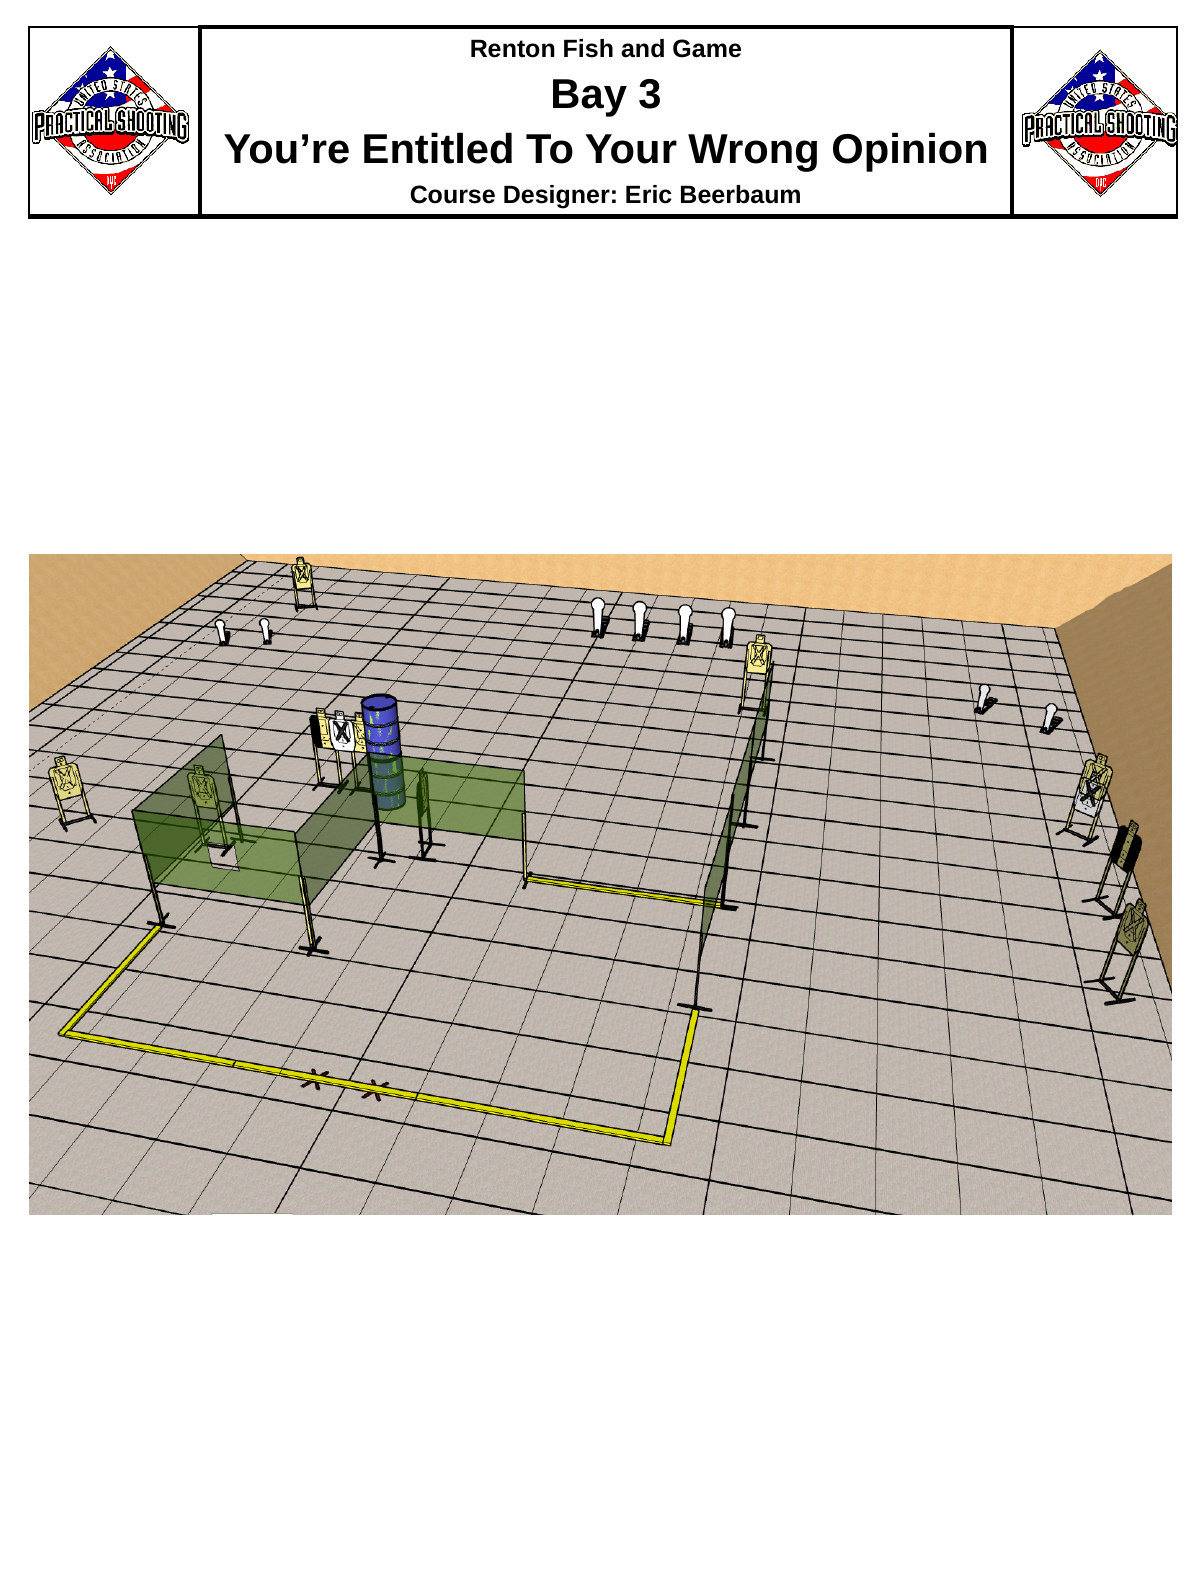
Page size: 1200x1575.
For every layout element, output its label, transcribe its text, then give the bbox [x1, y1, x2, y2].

table_header Renton Fish and Game Bay 3 You’re Entitled To Your Wrong Opinion Course Designer: Eric Beerbaum [202, 29, 1010, 214]
table_header [1014, 28, 1176, 46]
table_header [30, 28, 198, 45]
picture [24, 45, 199, 198]
table_header [1014, 209, 1176, 214]
picture [29, 554, 1172, 1215]
picture [1013, 47, 1188, 201]
table_header [30, 204, 198, 214]
